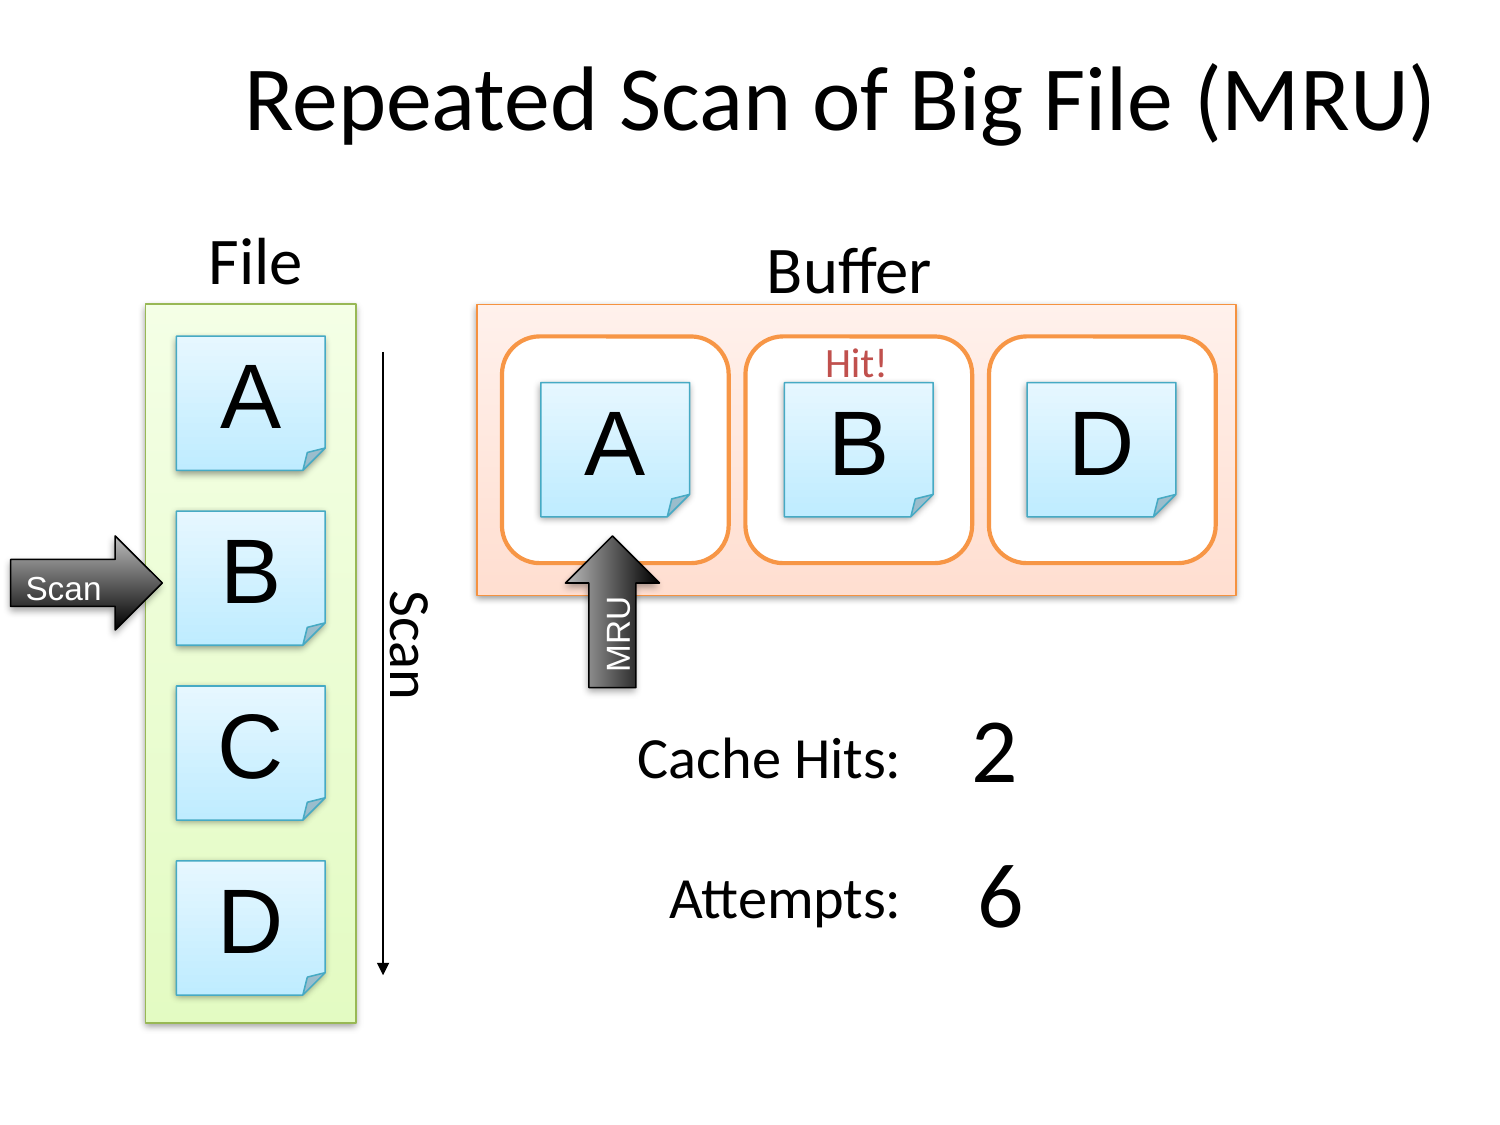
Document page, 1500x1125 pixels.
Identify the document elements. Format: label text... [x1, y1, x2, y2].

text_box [476, 219, 1237, 596]
text_box 2 [956, 683, 1033, 809]
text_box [145, 303, 357, 1024]
text_box Cache Hits: Attempts: [622, 712, 917, 1008]
text_box 6 [962, 828, 1039, 954]
text_box Scan [9, 535, 140, 631]
text_box Scan [387, 575, 457, 715]
text_box Scan [371, 575, 378, 715]
text_box File [193, 210, 318, 302]
text_box MRU [588, 604, 637, 689]
title Repeated Scan of Big File (MRU) [212, 0, 1471, 188]
